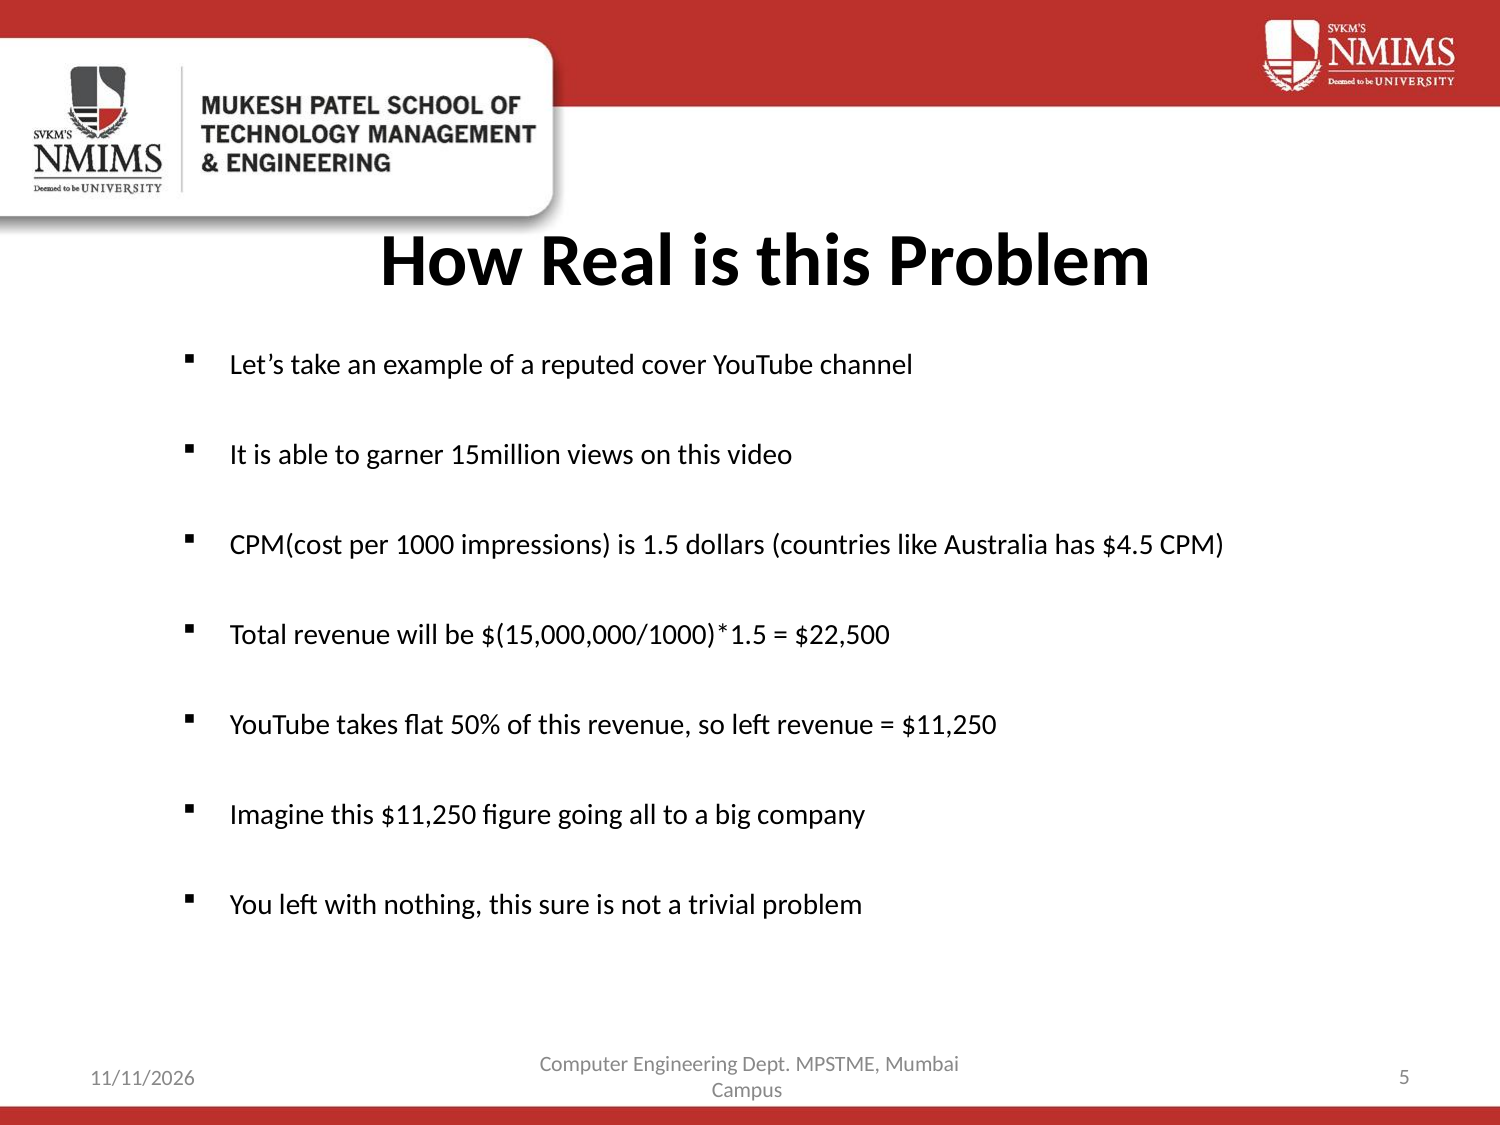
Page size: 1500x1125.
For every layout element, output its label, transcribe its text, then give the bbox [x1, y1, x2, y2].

slide_number 5 [1074, 1045, 1425, 1106]
text_box Let’s take an example of a reputed cover YouTube channel It is able to garner 15million views on this video CPM(cost per 1000 impressions) is 1.5 dollars (countries like Australia has $4.5 CPM) Total revenue will be $(15,000,000/1000)*1.5 = $22,500 YouTube takes flat 50% of this revenue, so left revenue = $11,250 Imagine this $11,250 figure going all to a big company You left with nothing, this sure is not a trivial problem [167, 330, 1308, 1006]
title How Real is this Problem [91, 180, 1442, 331]
footer Computer Engineering Dept. MPSTME, Mumbai Campus [512, 1045, 988, 1106]
picture [0, 0, 1500, 1125]
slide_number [75, 1046, 425, 1107]
